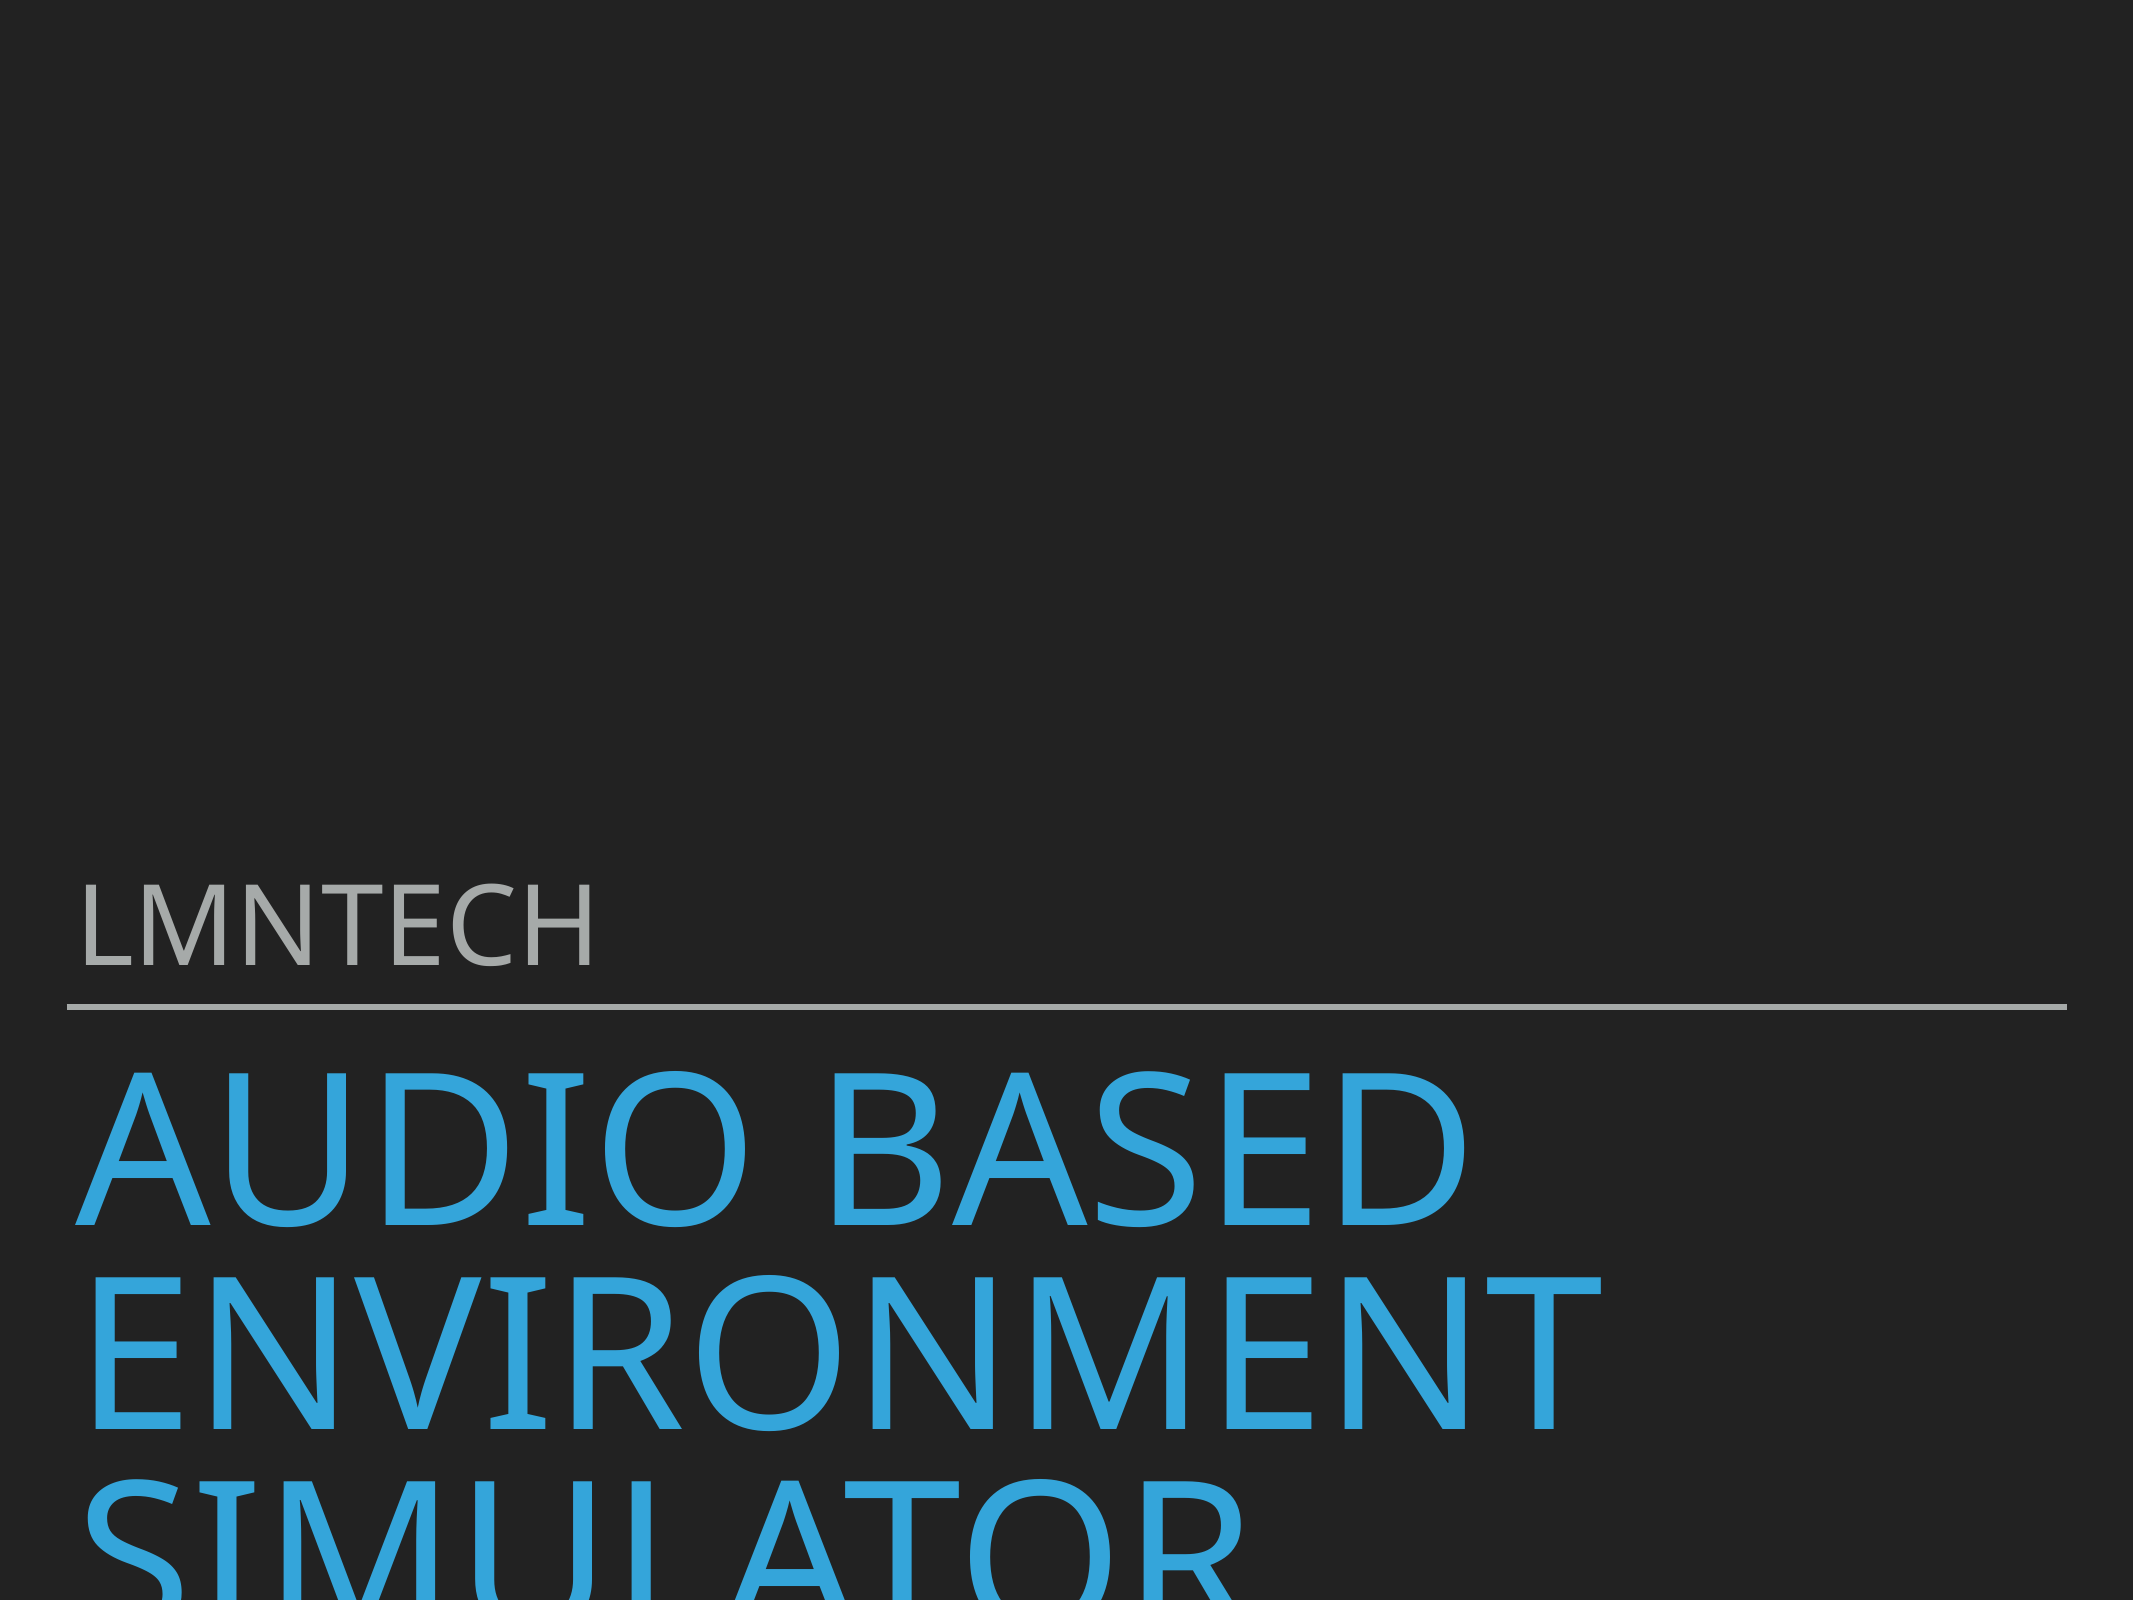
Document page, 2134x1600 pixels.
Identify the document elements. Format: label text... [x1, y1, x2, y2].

subtitle LMNTech [66, 699, 2068, 997]
title AUDIO BASED ENVIRONMENT SIMULATOR [66, 1053, 2068, 1499]
